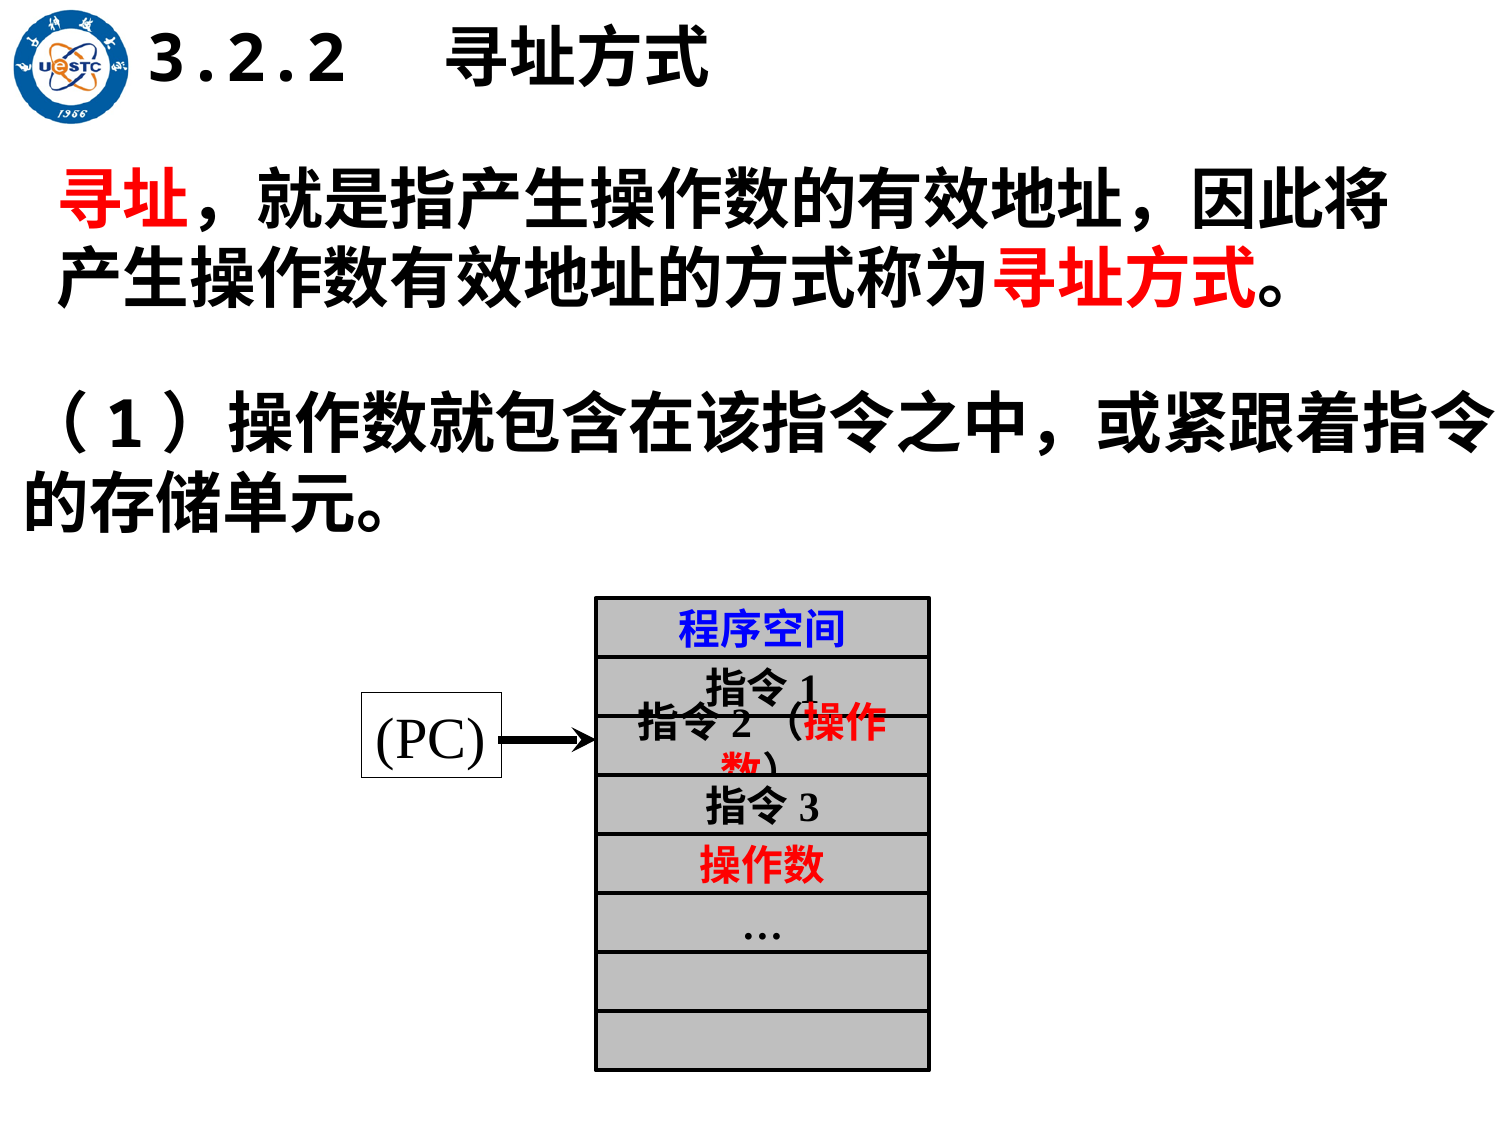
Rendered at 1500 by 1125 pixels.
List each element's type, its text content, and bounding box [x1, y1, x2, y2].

text_box 3.2.2 寻址方式 [132, 7, 725, 102]
text_box 寻址，就是指产生操作数的有效地址，因此将产生操作数有效地址的方式称为寻址方式。 [41, 148, 1459, 324]
text_box （1）操作数就包含在该指令之中，或紧跟着指令 的存储单元。 [7, 373, 1500, 549]
picture [6, 8, 136, 126]
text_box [595, 597, 1093, 1071]
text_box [359, 692, 597, 779]
